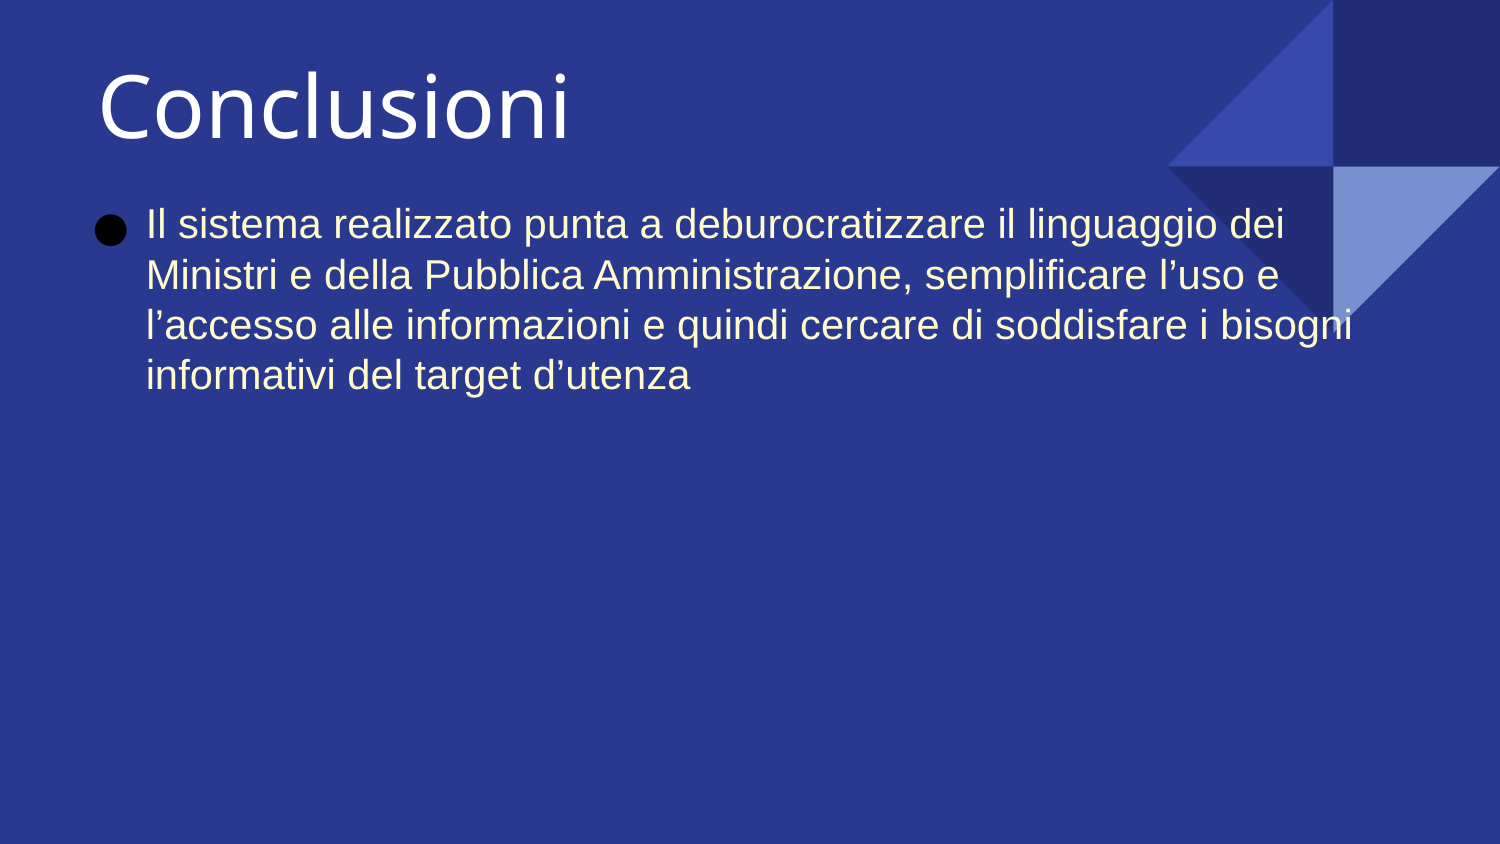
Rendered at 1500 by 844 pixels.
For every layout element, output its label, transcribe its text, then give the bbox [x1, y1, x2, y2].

text_box Il sistema realizzato punta a deburocratizzare il linguaggio dei Ministri e della Pubblica Amministrazione, semplificare l’uso e l’accesso alle informazioni e quindi cercare di soddisfare i bisogni informativi del target d’utenza [75, 197, 1425, 687]
text_box Conclusioni [82, 34, 1432, 173]
